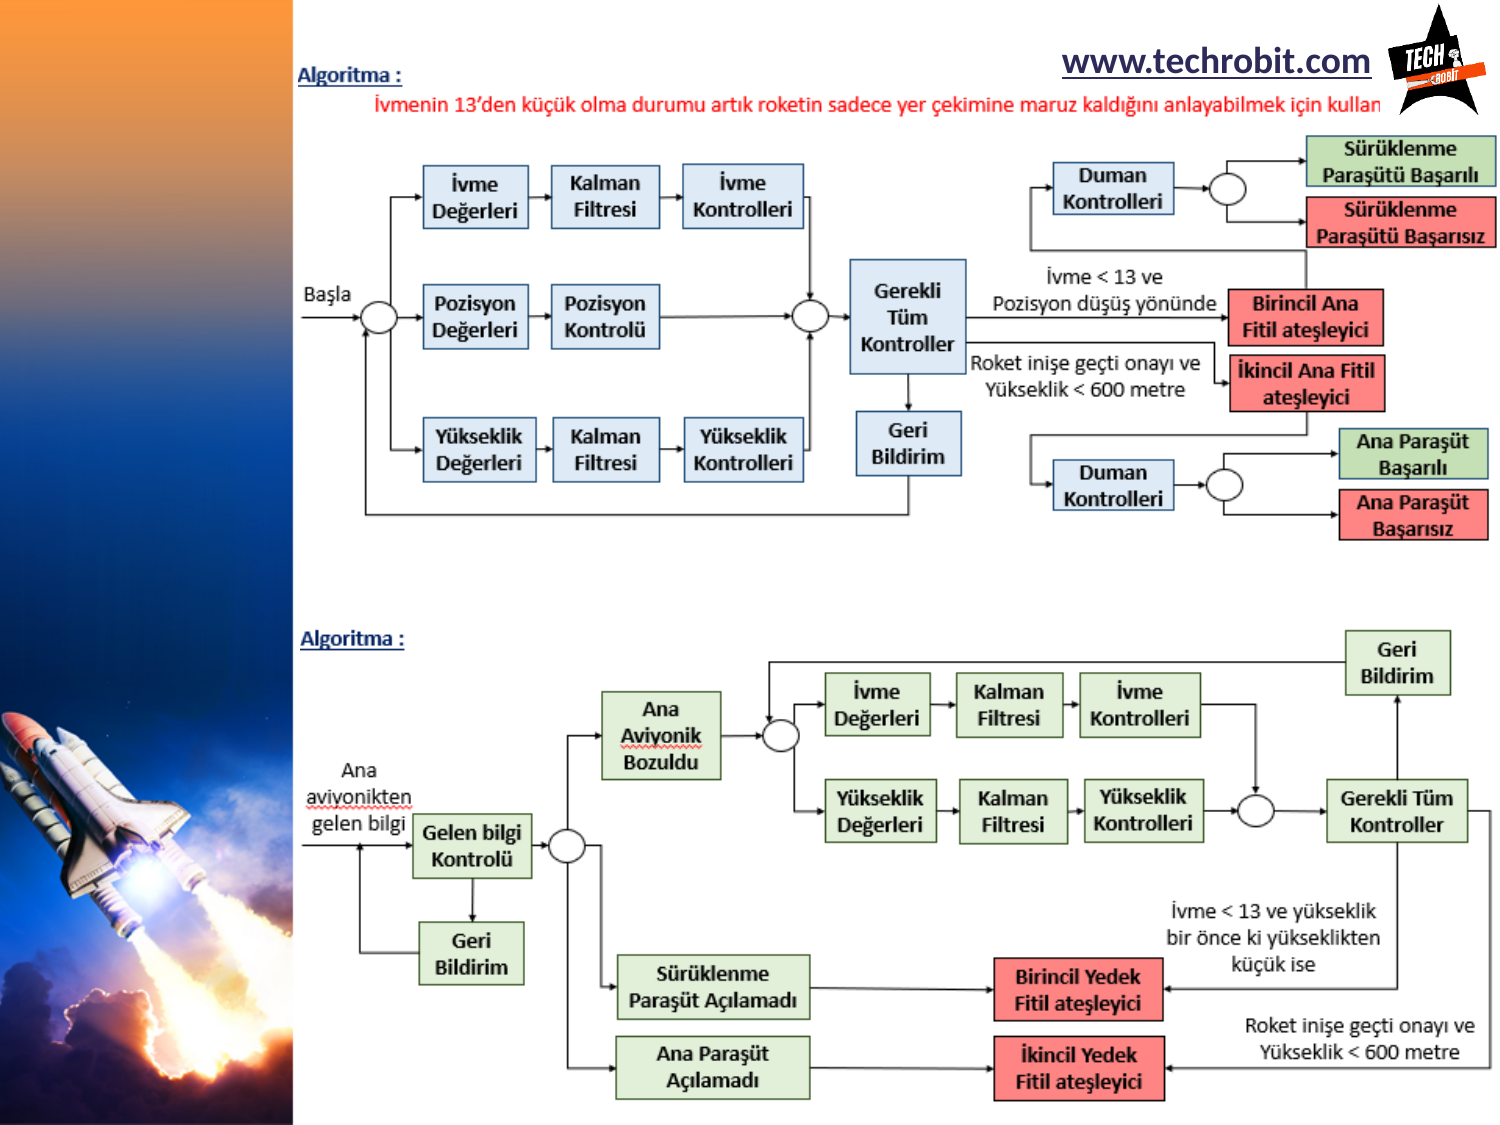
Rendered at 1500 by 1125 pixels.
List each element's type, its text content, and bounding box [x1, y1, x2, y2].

text_box www.techrobit.com [625, 28, 1375, 60]
picture [0, 0, 1500, 1125]
